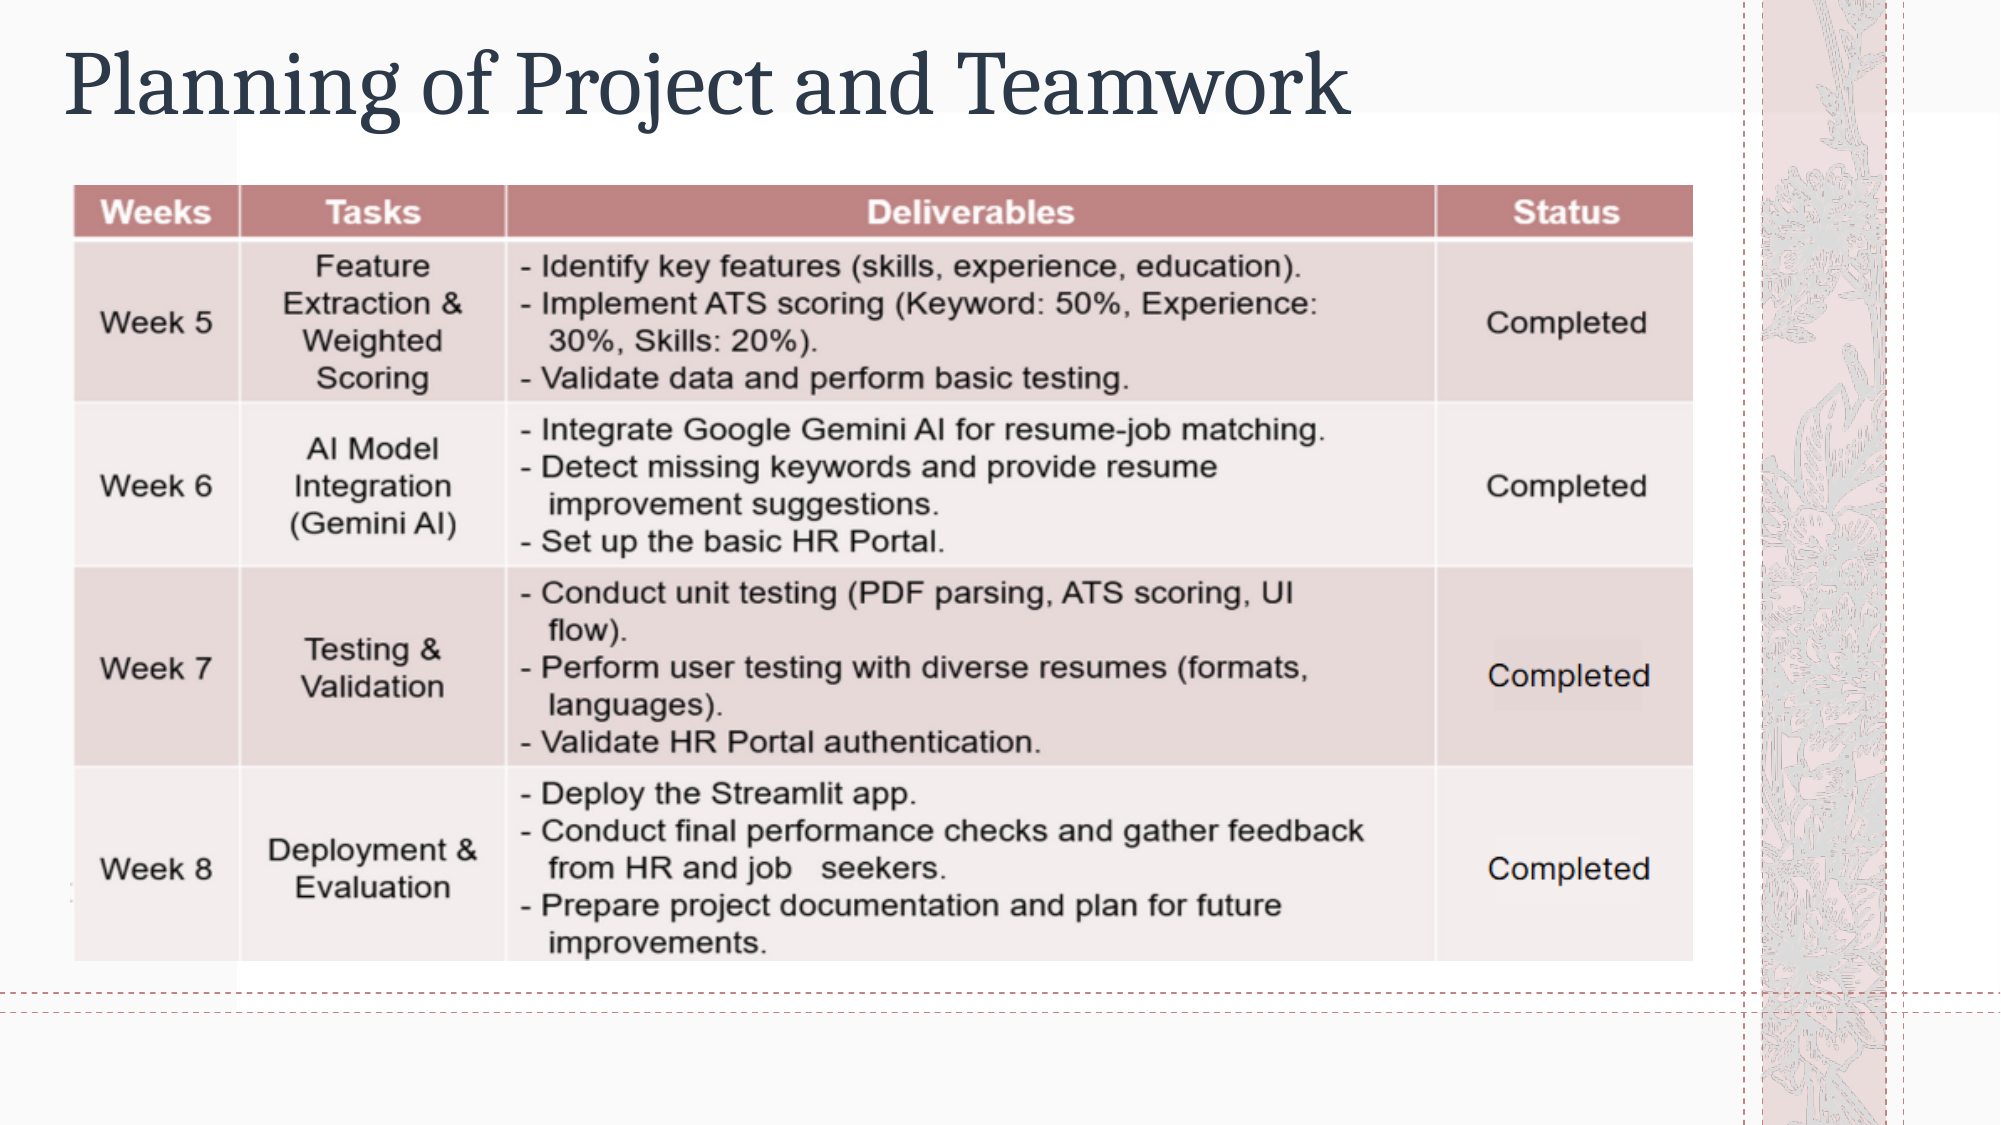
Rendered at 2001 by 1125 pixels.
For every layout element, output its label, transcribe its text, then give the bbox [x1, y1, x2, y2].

picture [1760, 0, 1886, 1125]
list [70, 185, 1693, 961]
title Planning of Project and Teamwork [48, 0, 1646, 171]
